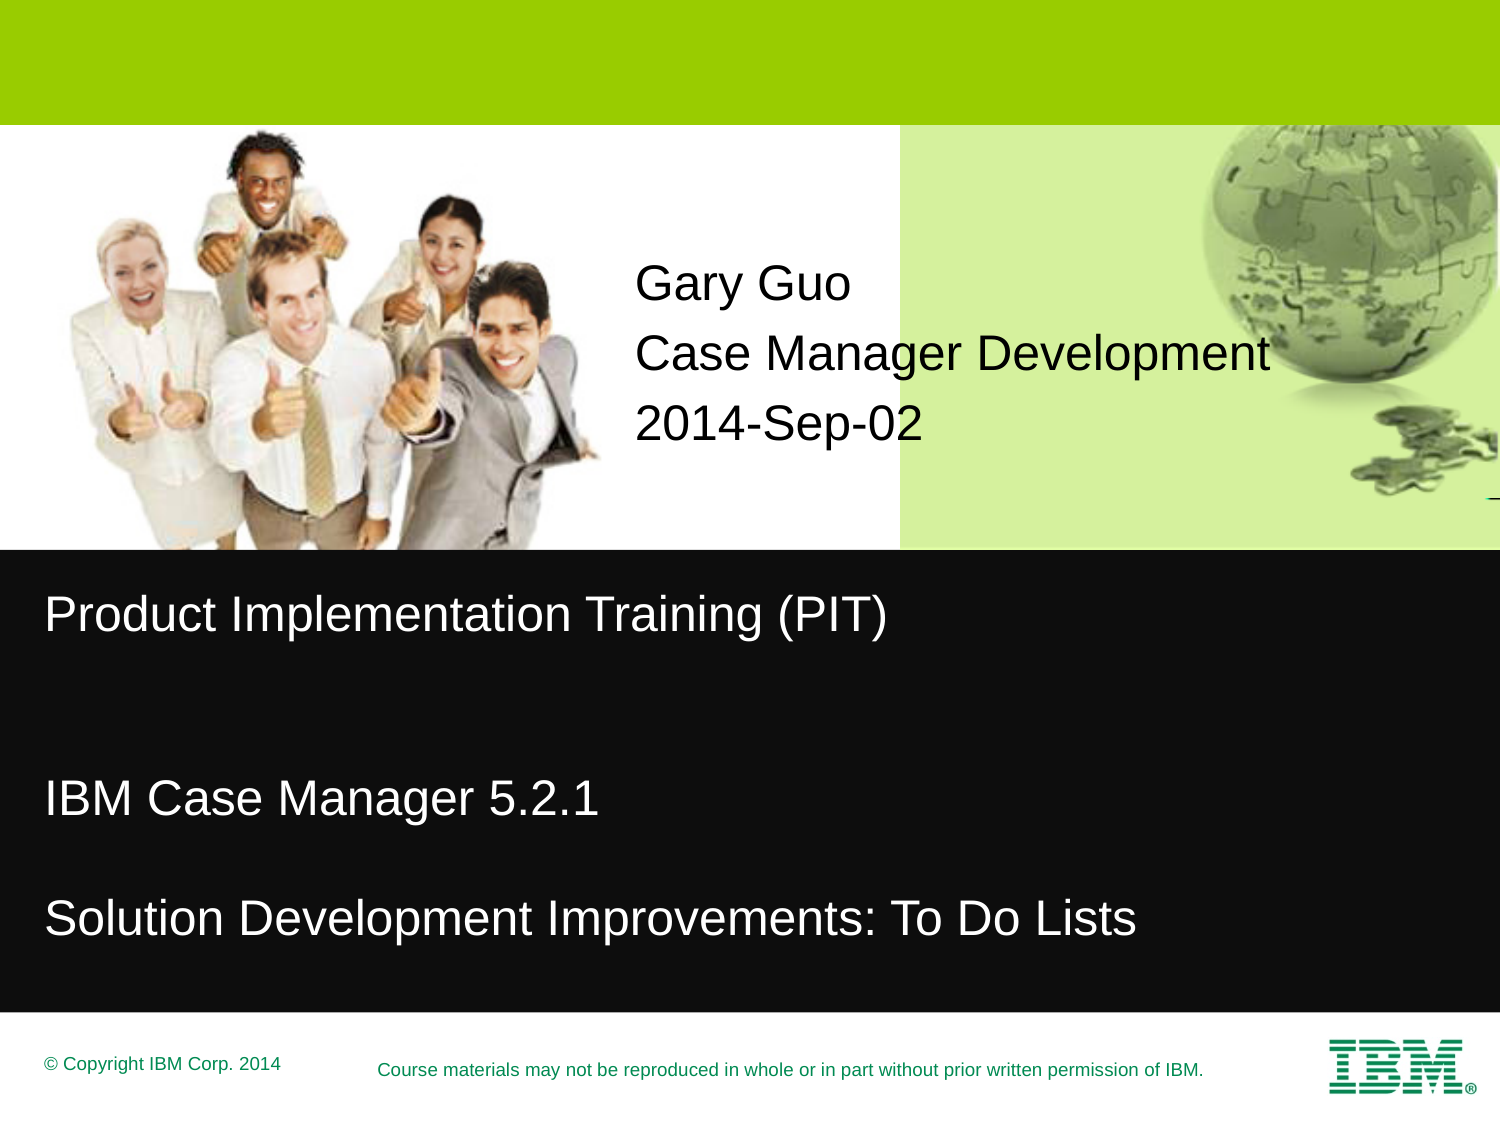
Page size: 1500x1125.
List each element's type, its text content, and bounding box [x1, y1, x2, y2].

text_box Product Implementation Training (PIT) [29, 574, 1164, 664]
text_box Gary Guo Case Manager Development 2014-Sep-02 [620, 243, 1500, 539]
picture [12, 125, 650, 549]
picture [900, 125, 1500, 243]
picture [900, 539, 1500, 550]
picture [1327, 1037, 1479, 1096]
text_box IBM Case Manager 5.2.1 Solution Development Improvements: To Do Lists [29, 680, 1292, 953]
